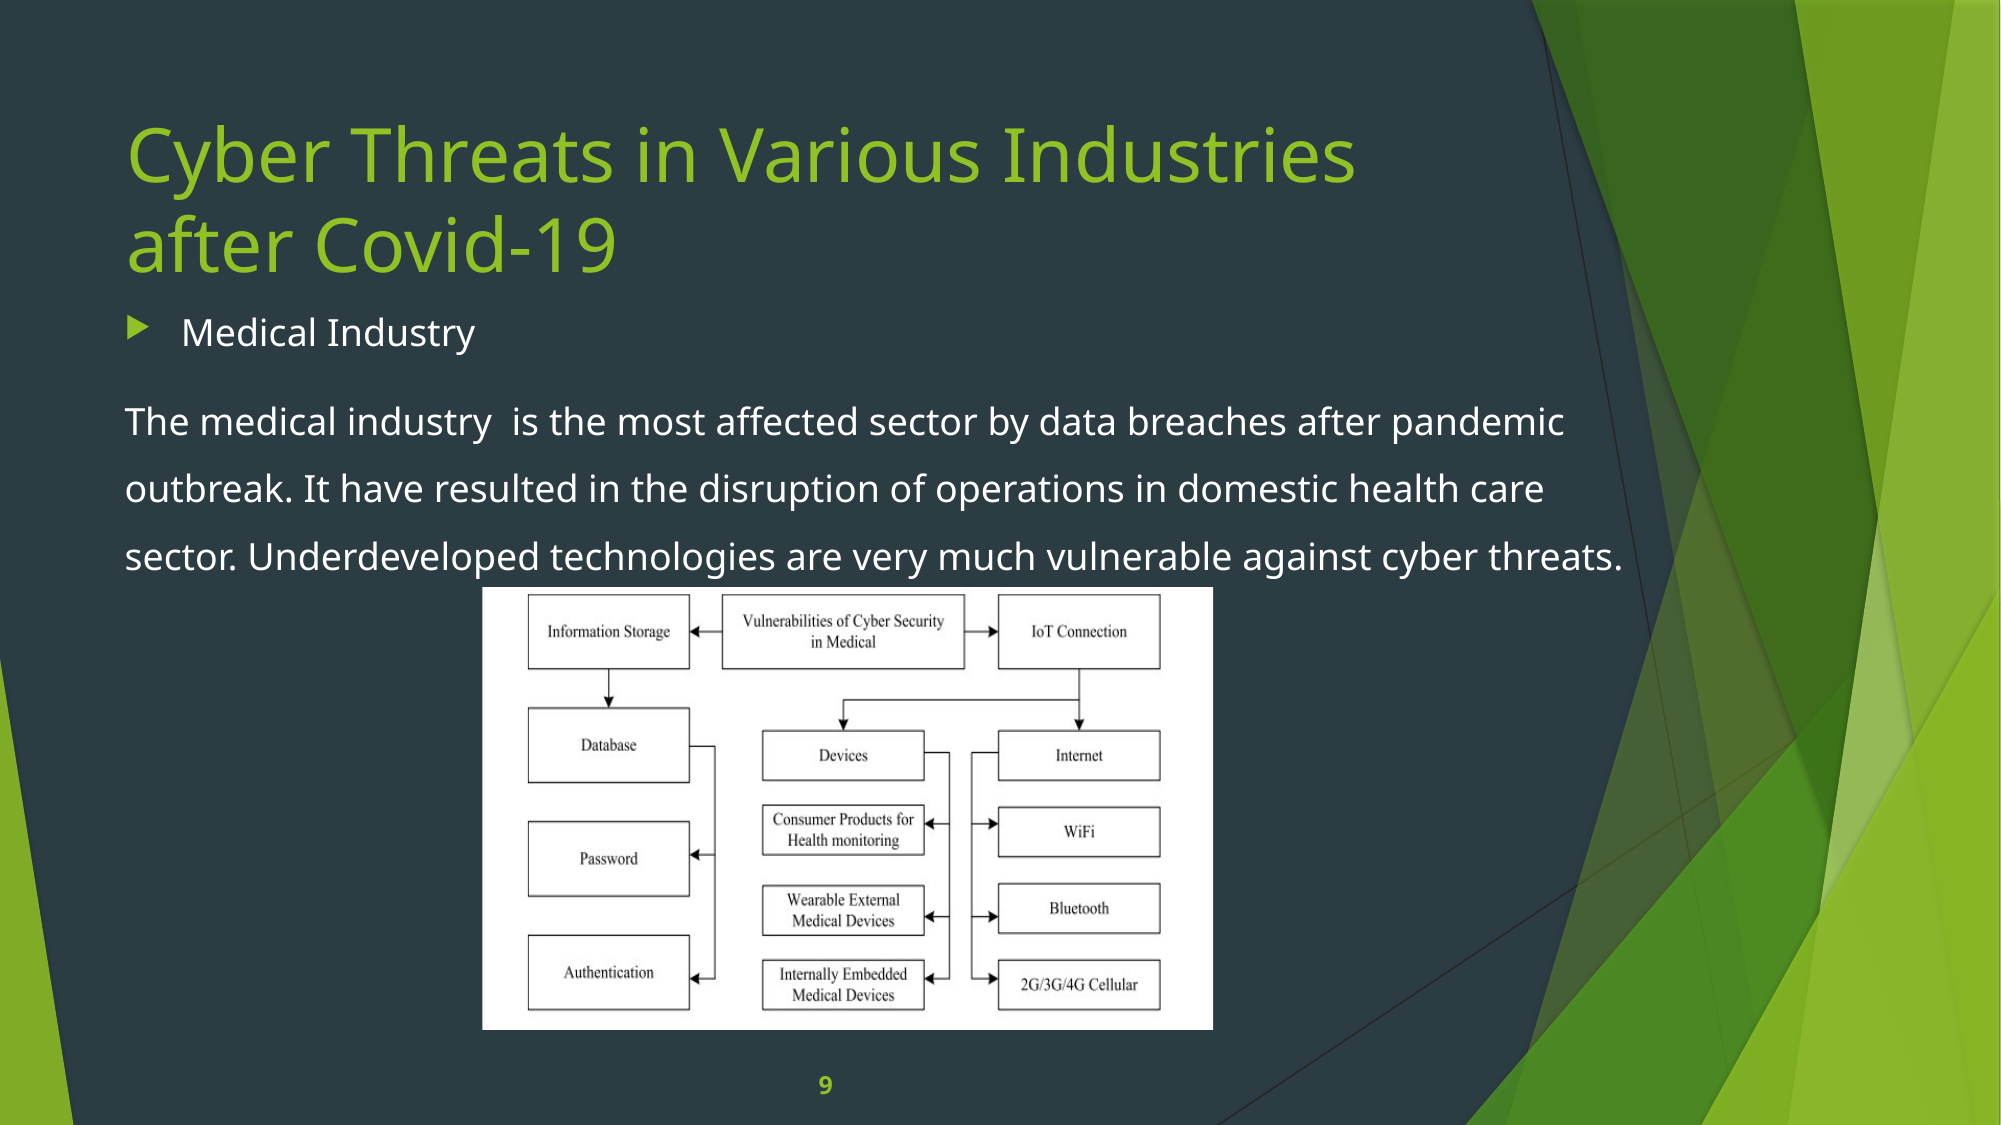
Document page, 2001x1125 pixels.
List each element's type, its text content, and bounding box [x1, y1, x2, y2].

title Cyber Threats in Various Industries after Covid-19 [111, 99, 1522, 301]
slide_number 9 [735, 1056, 848, 1117]
list Medical Industry The medical industry is the most affected sector by data breaches after pandemic outbreak. It have resulted in the disruption of operations in domestic health care sector. Underdeveloped technologies are very much vulnerable against cyber threats. [109, 301, 1668, 1058]
picture [481, 586, 1214, 1030]
